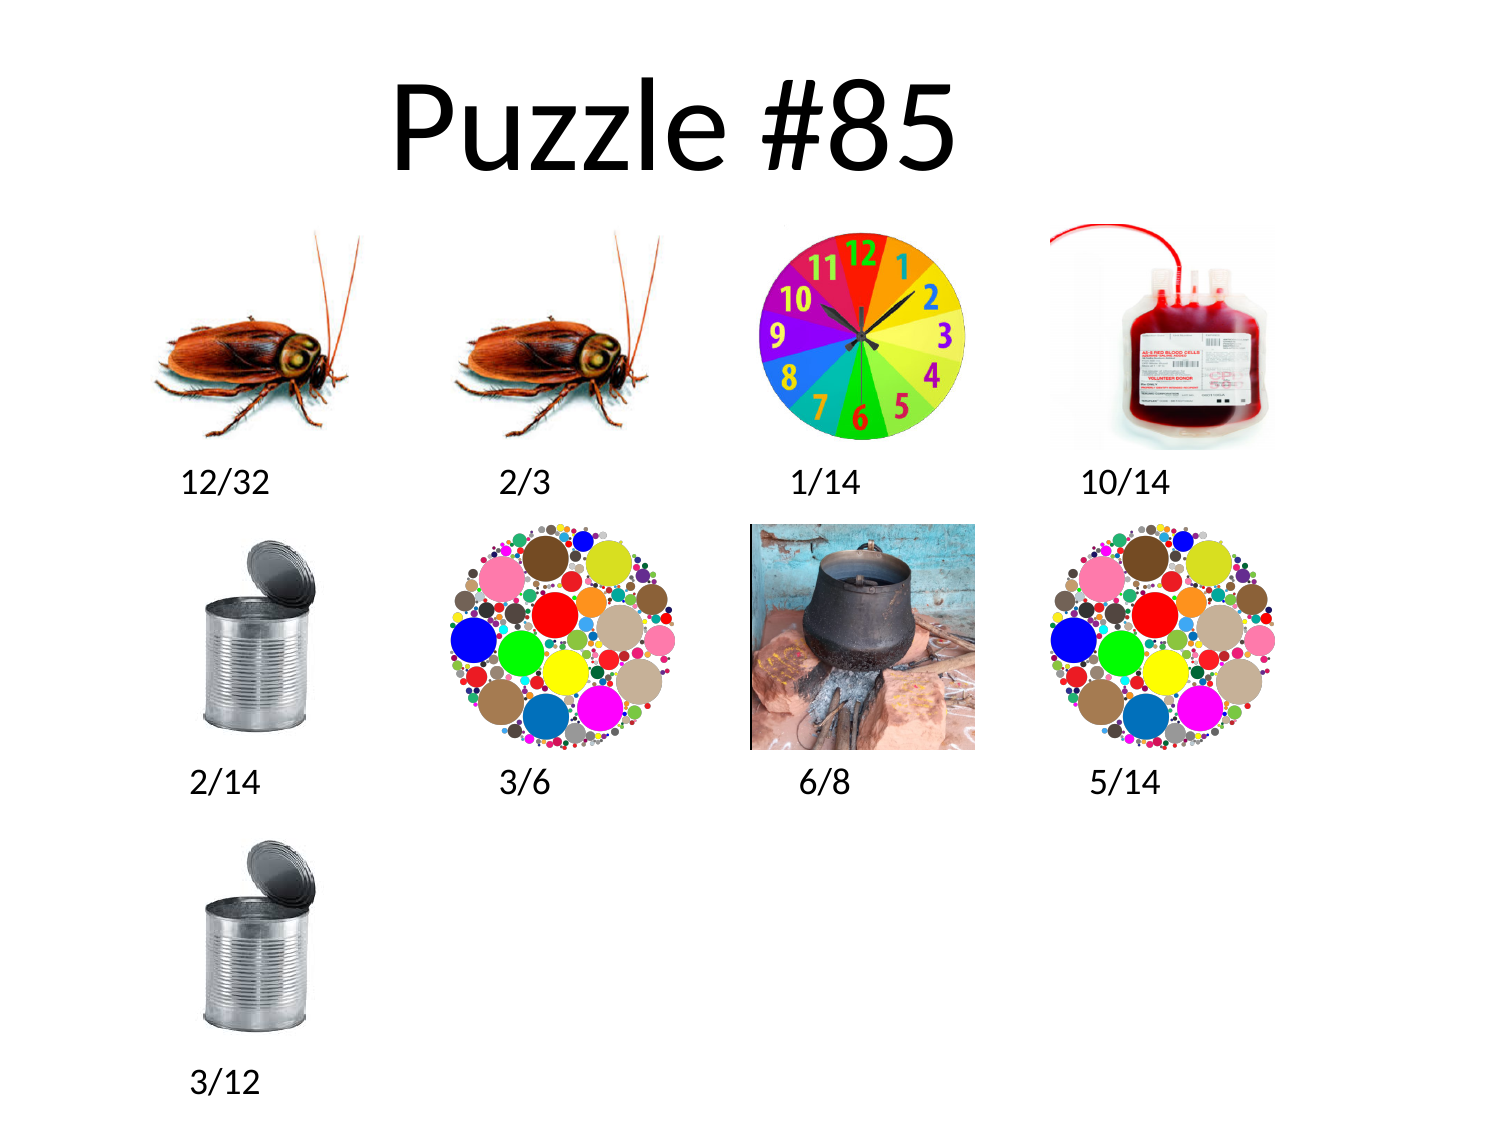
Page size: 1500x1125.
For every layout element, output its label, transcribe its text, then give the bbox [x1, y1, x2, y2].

picture [149, 524, 376, 751]
text_box 6/8 [783, 759, 867, 810]
picture [149, 824, 376, 1051]
picture [149, 224, 376, 451]
picture [1049, 224, 1276, 451]
text_box 12/32 [164, 459, 286, 510]
picture [749, 224, 976, 451]
picture [1049, 524, 1276, 751]
picture [749, 524, 976, 751]
text_box 1/14 [774, 459, 876, 510]
picture [449, 524, 676, 751]
text_box 3/6 [483, 759, 567, 810]
text_box 2/14 [174, 759, 276, 810]
text_box 2/3 [483, 459, 567, 510]
text_box 5/14 [1074, 759, 1176, 810]
picture [449, 224, 676, 451]
text_box 3/12 [174, 1059, 276, 1110]
text_box Puzzle #85 [373, 29, 976, 205]
text_box 10/14 [1064, 459, 1186, 510]
